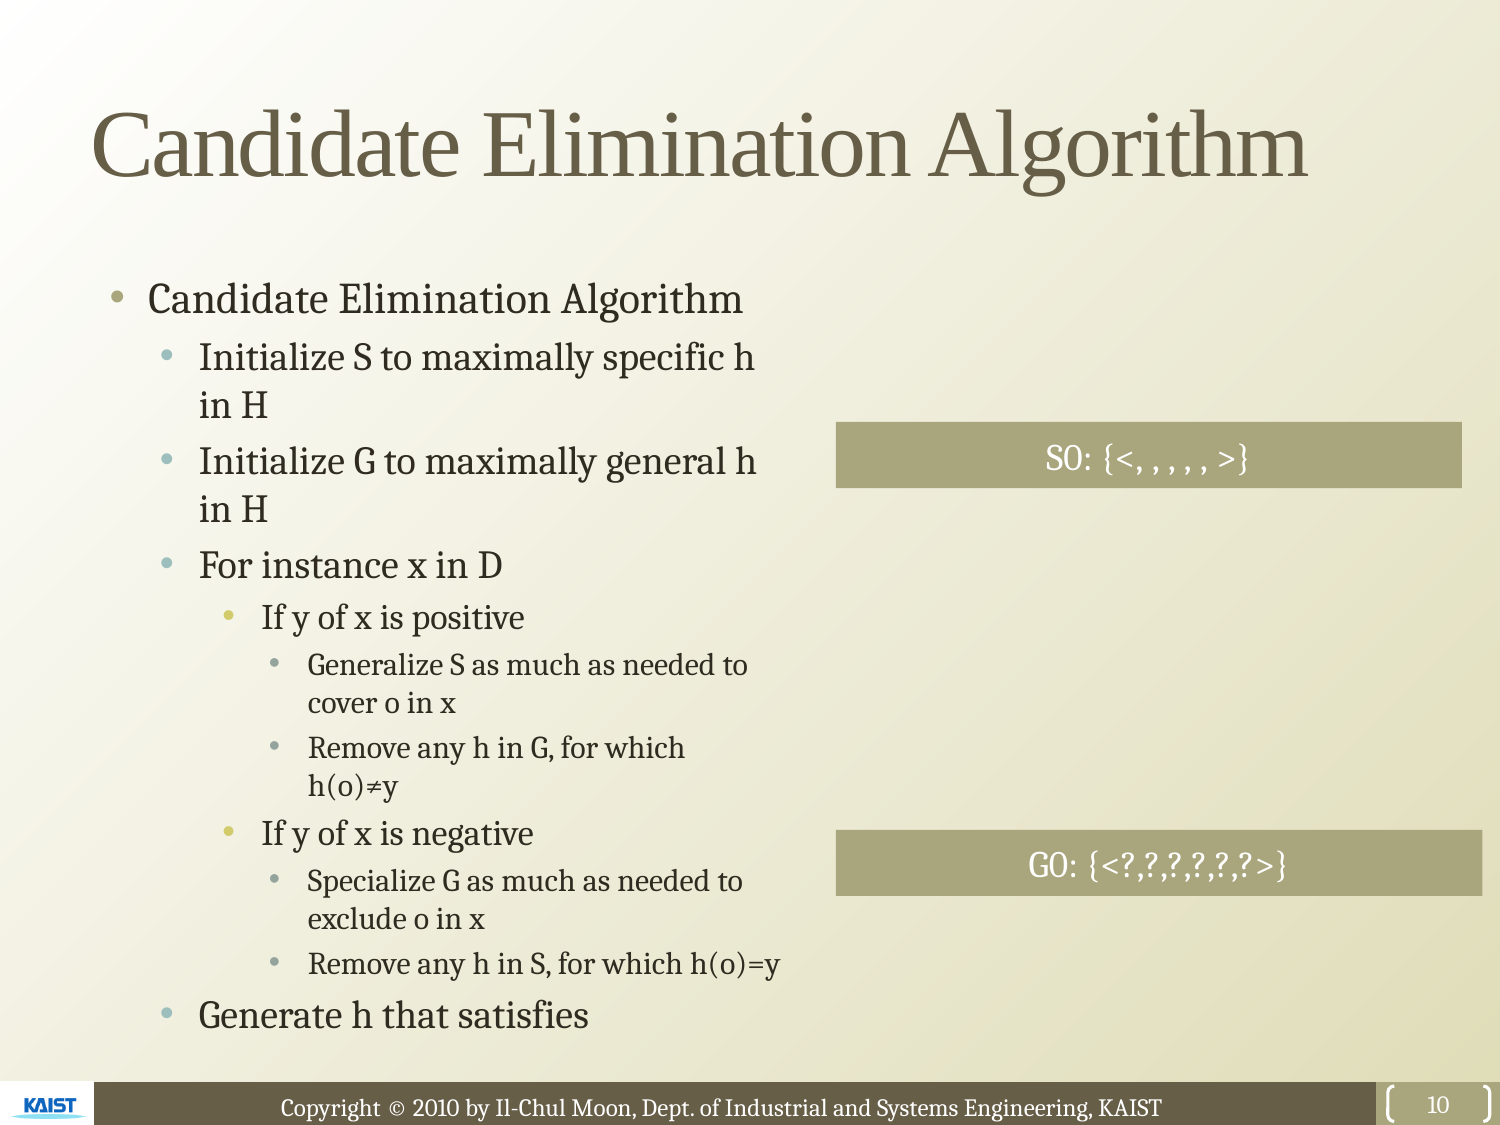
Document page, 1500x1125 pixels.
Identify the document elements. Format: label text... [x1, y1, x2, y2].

text_box G0: {<?,?,?,?,?,?>} [834, 828, 1484, 898]
title Candidate Elimination Algorithm [75, 45, 1459, 232]
slide_number 10 [1386, 1084, 1492, 1123]
picture [0, 1081, 94, 1125]
